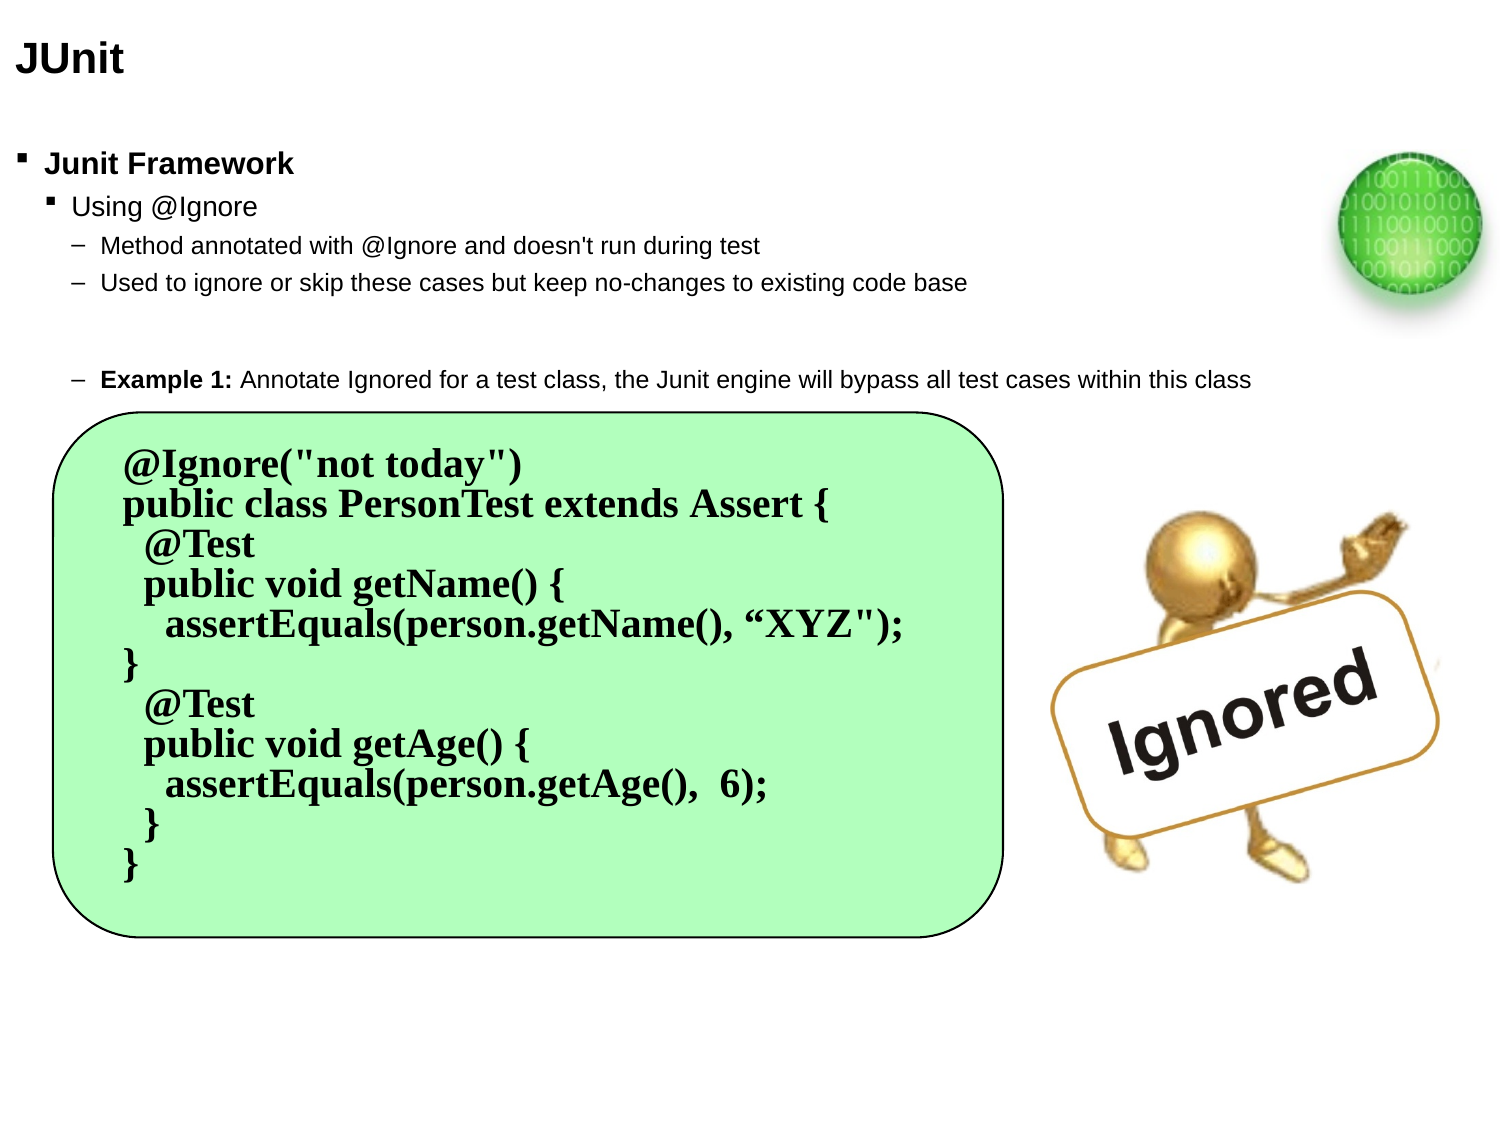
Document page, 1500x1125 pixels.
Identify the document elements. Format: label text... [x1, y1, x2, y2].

picture [1049, 487, 1473, 890]
title JUnit [0, 0, 1350, 135]
picture [1321, 149, 1500, 340]
list Junit Framework Using @Ignore Method annotated with @Ignore and doesn't run during test Used to ignore or skip these cases but keep no-changes to existing code base Example 1: Annotate Ignored for a test class, the Junit engine will bypass all test cases within this class [0, 135, 1434, 1014]
text_box @Ignore("not today") public class PersonTest extends Assert { @Test public void getName() { assertEquals(person.getName(), “XYZ"); } @Test public void getAge() { assertEquals(person.getAge(), 6); } } [52, 412, 1003, 938]
